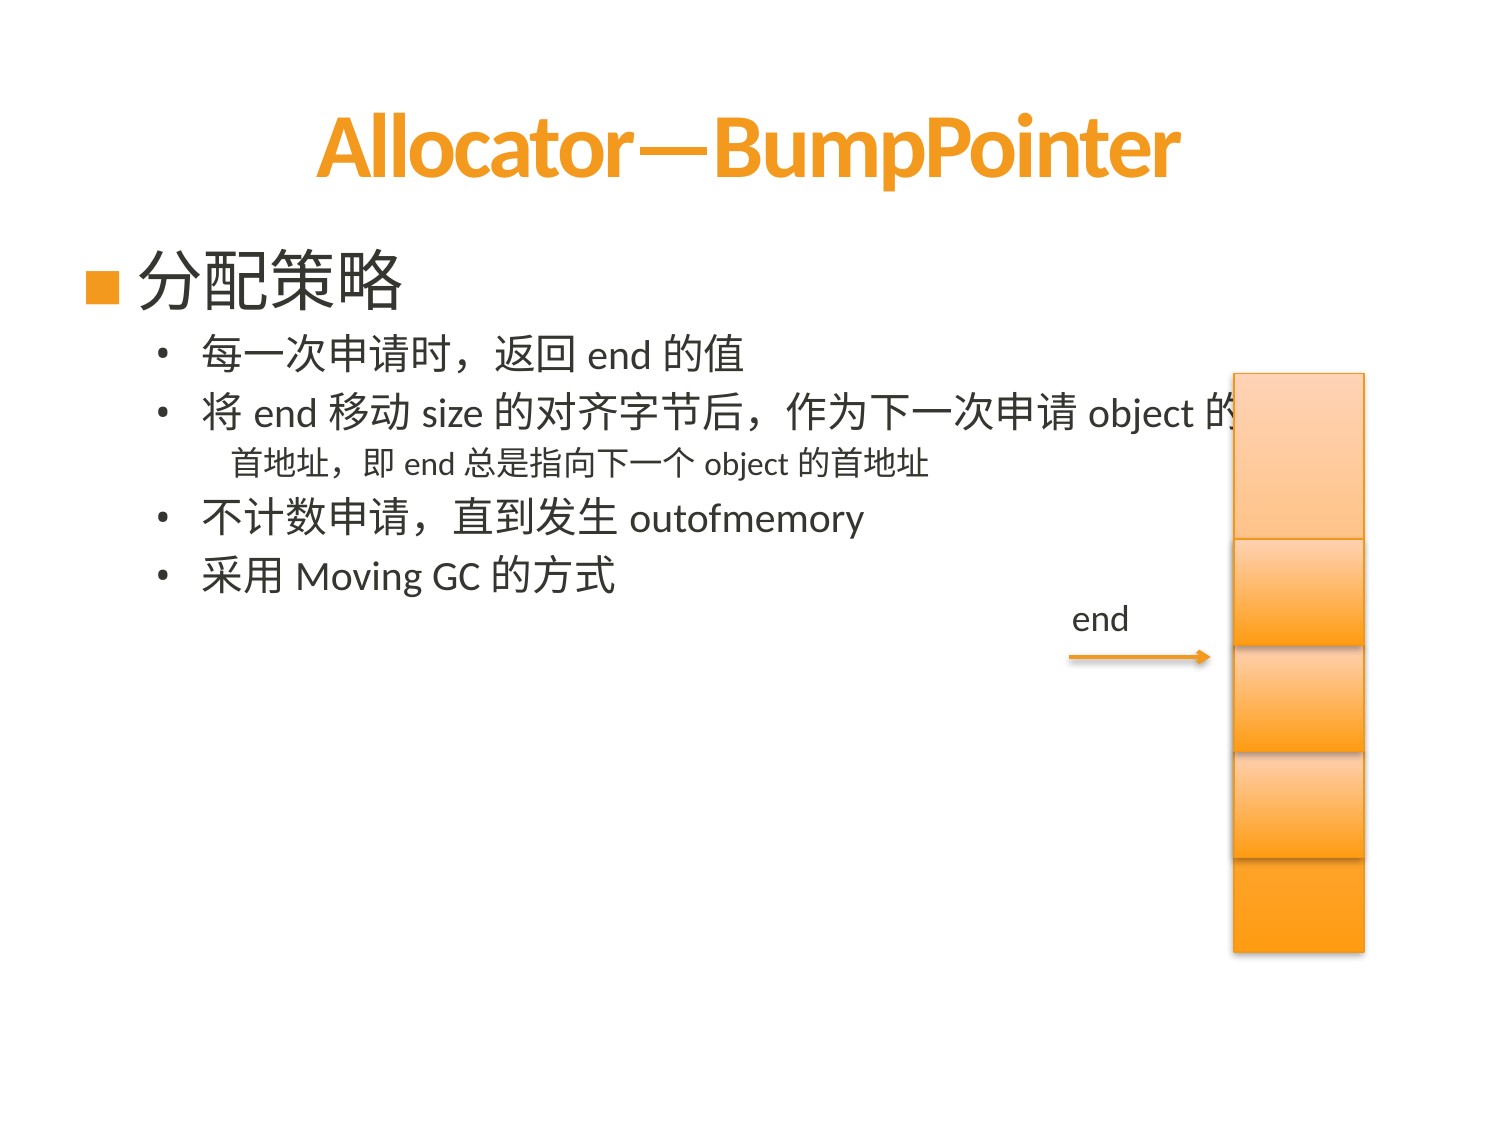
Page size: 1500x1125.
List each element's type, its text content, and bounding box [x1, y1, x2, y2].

list 分配策略 每一次申请时，返回end的值 将end移动size的对齐字节后，作为下一次申请object的 首地址，即end总是指向下一个object的首地址 不计数申请，直到发生outofmemory 采用Moving GC的方式 [64, 231, 1415, 1047]
text_box end [1057, 586, 1247, 646]
text_box [1233, 759, 1365, 858]
title Allocator—BumpPointer [75, 99, 1425, 220]
text_box [1233, 538, 1365, 646]
text_box [1233, 653, 1365, 752]
text_box [1233, 865, 1365, 953]
text_box [1233, 373, 1365, 538]
